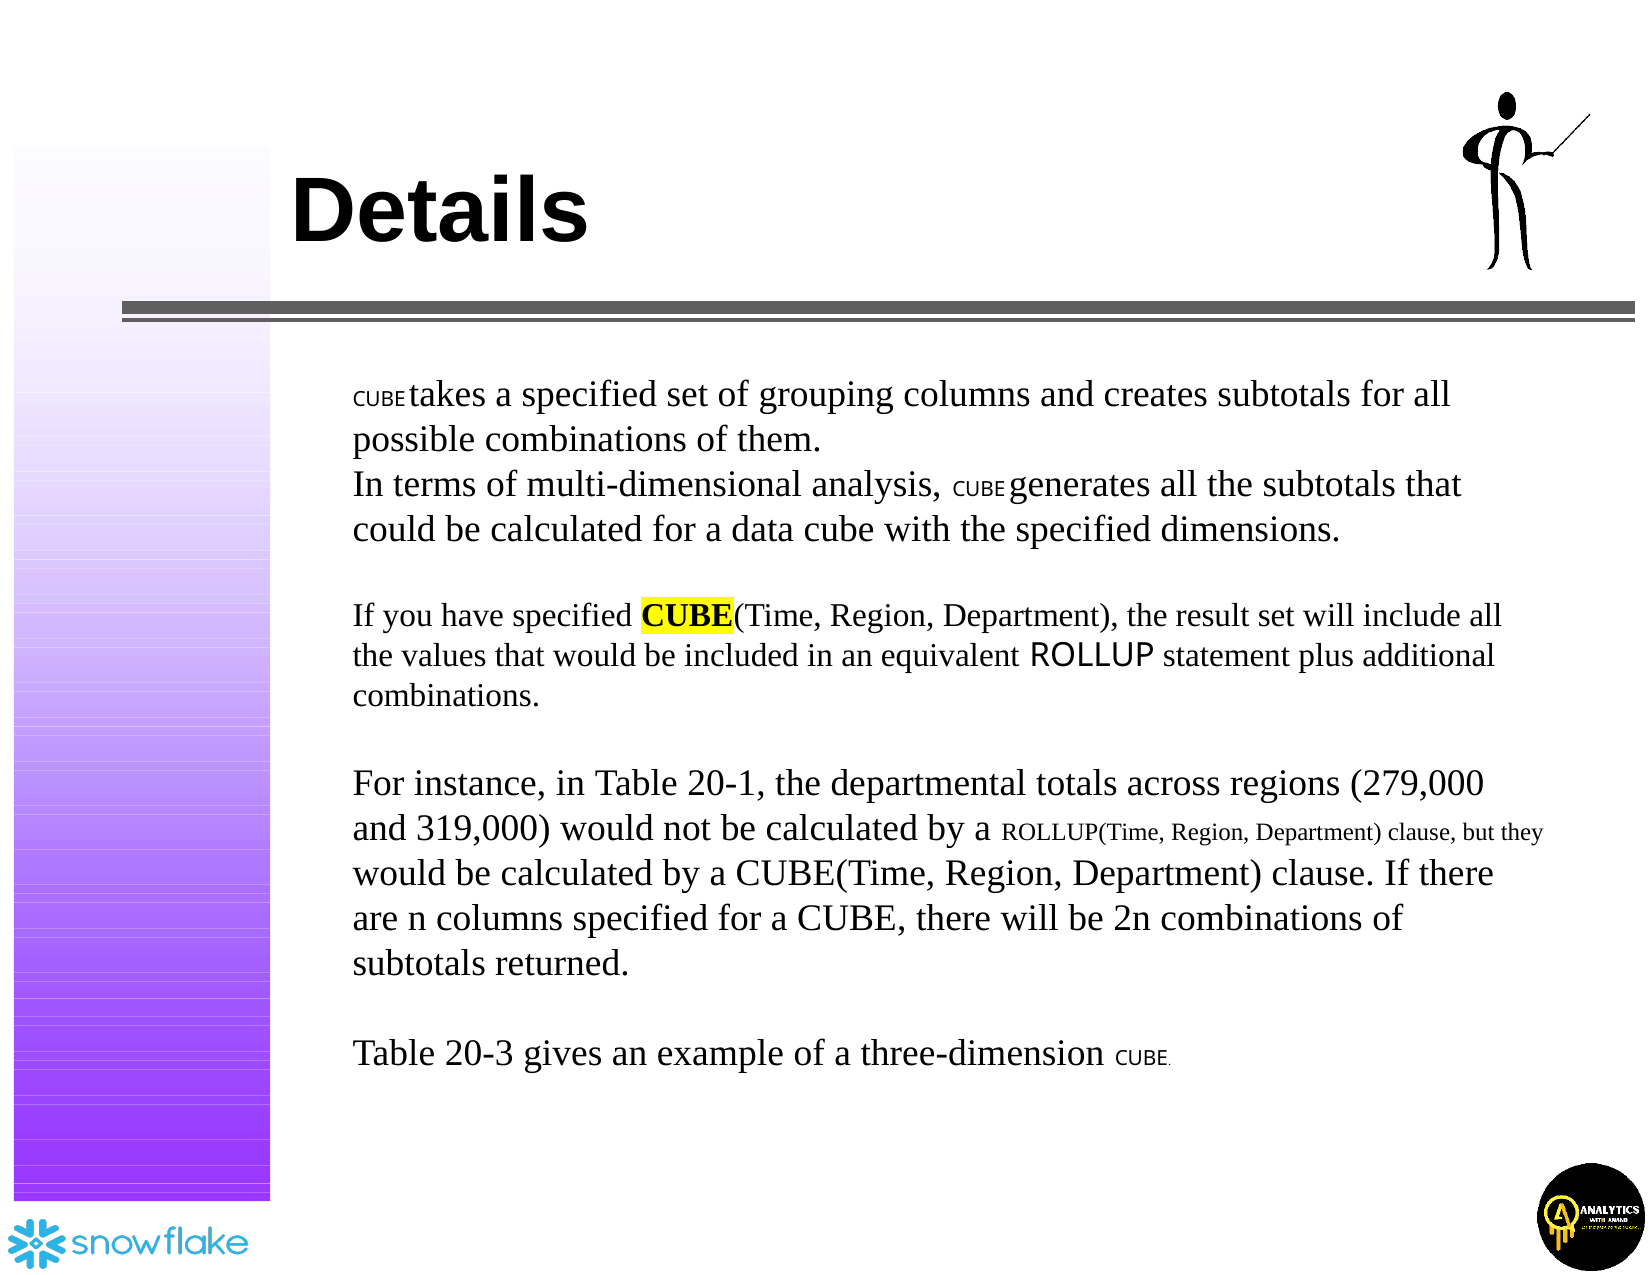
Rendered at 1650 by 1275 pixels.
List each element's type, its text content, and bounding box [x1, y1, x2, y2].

list CUBE takes a specified set of grouping columns and creates subtotals for all possible combinations of them. In terms of multi-dimensional analysis, CUBE generates all the subtotals that could be calculated for a data cube with the specified dimensions. If you have specified CUBE(Time, Region, Department), the result set will include all the values that would be included in an equivalent ROLLUP statement plus additional combinations. For instance, in Table 20-1, the departmental totals across regions (279,000 and 319,000) would not be calculated by a ROLLUP(Time, Region, Department) clause, but they would be calculated by a CUBE(Time, Region, Department) clause. If there are n columns specified for a CUBE, there will be 2n combinations of subtotals returned. Table 20-3 gives an example of a three-dimension CUBE. [337, 360, 1563, 1171]
title Details [290, 150, 1360, 484]
picture [1536, 1162, 1646, 1271]
picture [1462, 92, 1591, 270]
picture [0, 1189, 271, 1275]
